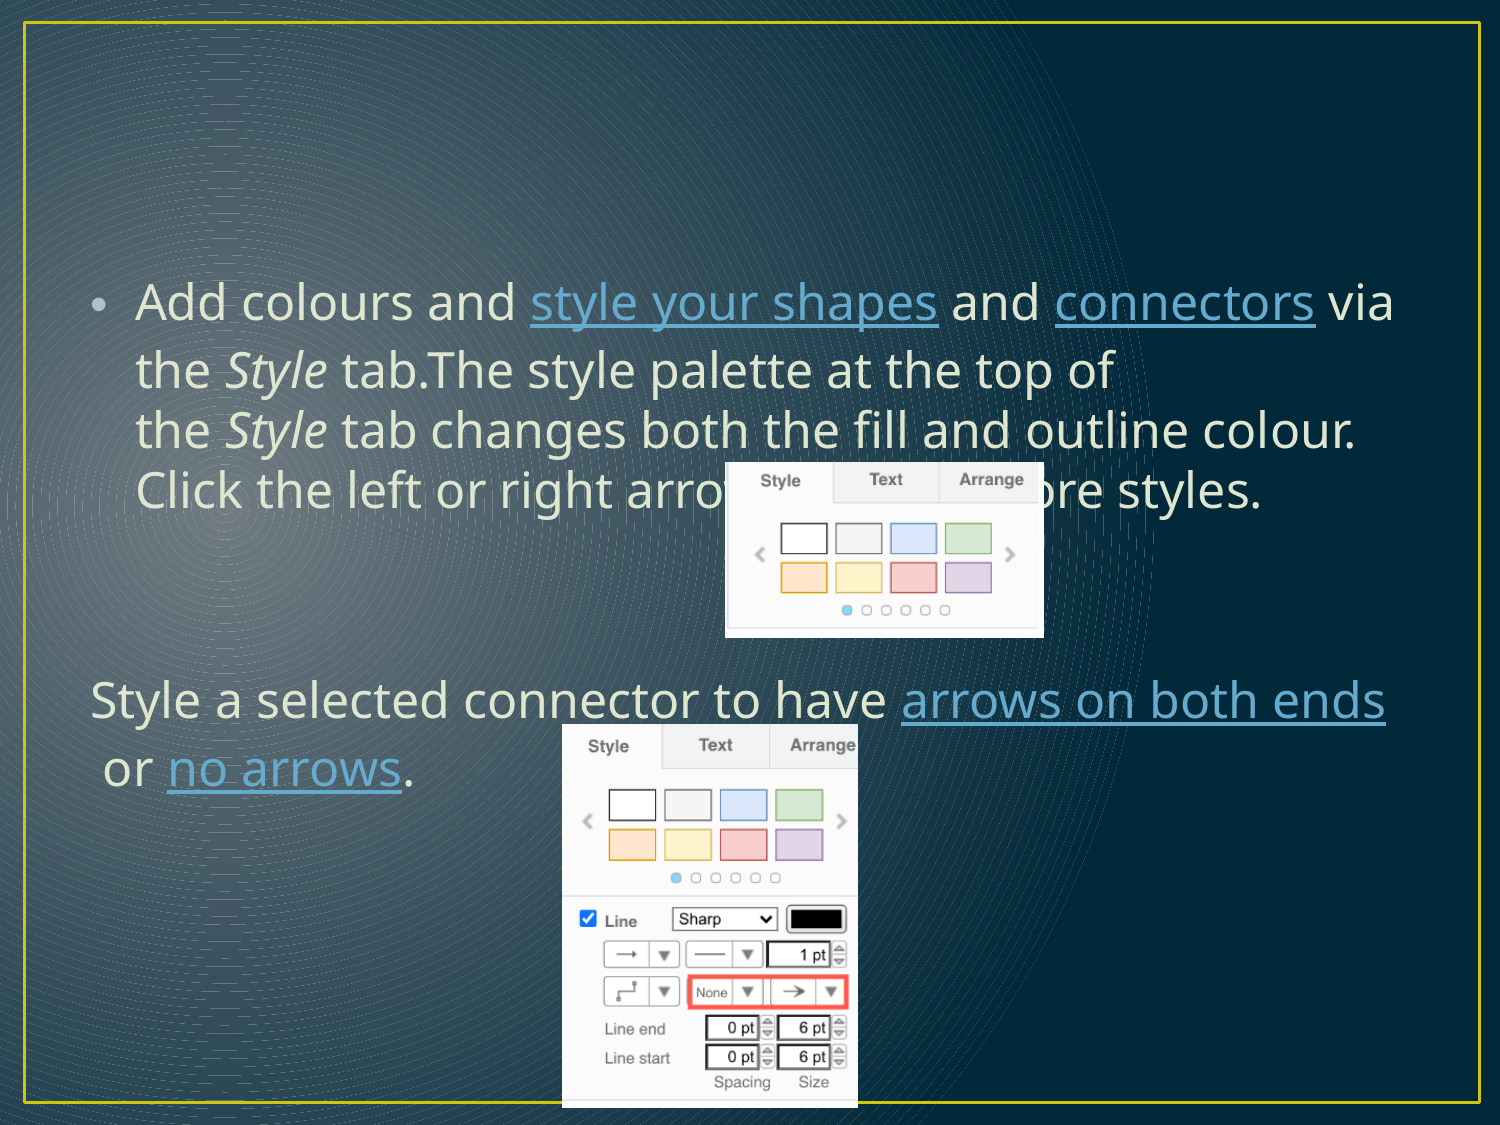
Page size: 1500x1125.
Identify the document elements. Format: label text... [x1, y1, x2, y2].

list Add colours and style your shapes and connectors via the Style tab.The style palette at the top of the Style tab changes both the fill and outline colour. Click the left or right arrows to view more styles. Style a selected connector to have arrows on both ends or no arrows. [75, 262, 1425, 1005]
picture [724, 462, 1044, 638]
picture [562, 724, 858, 1108]
